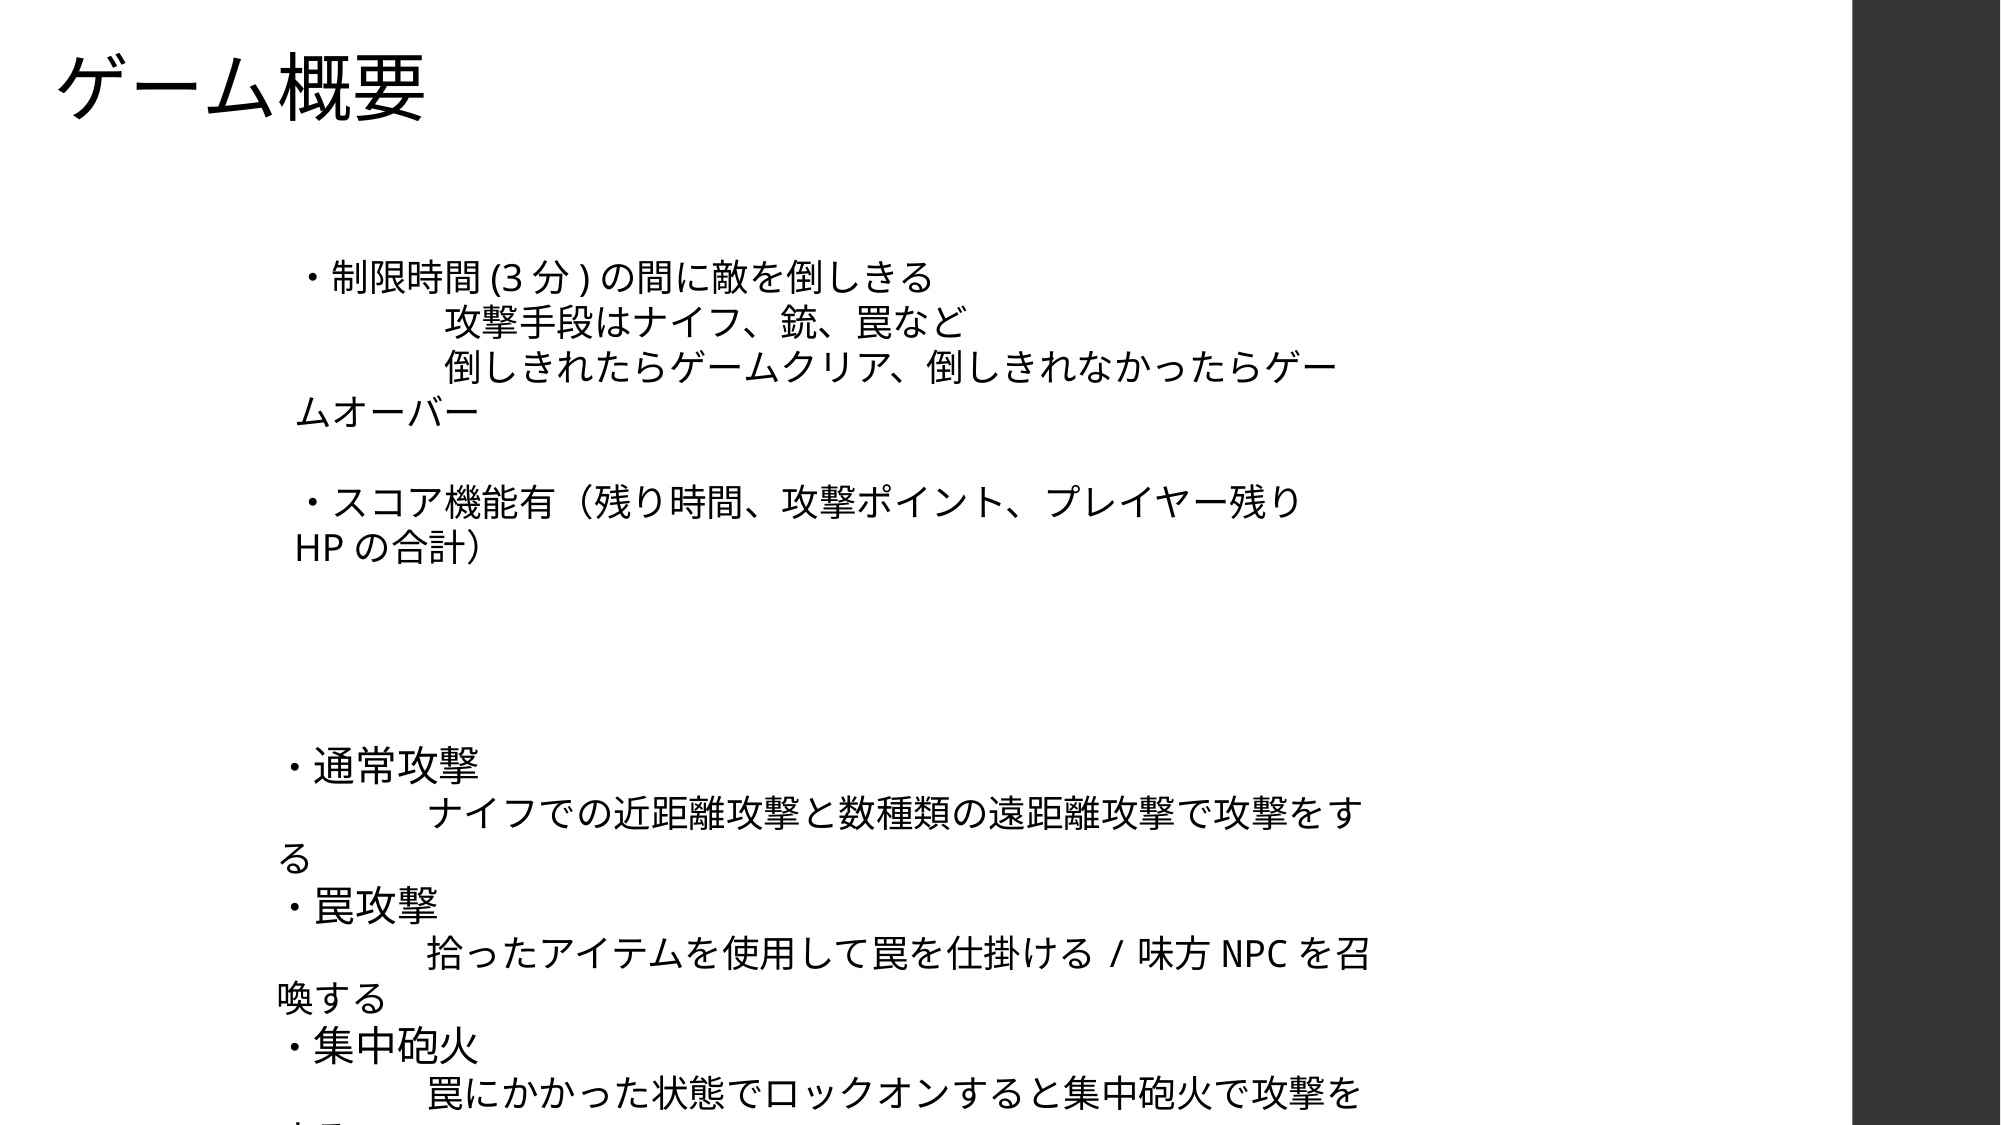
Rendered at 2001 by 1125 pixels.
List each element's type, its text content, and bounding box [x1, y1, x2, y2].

text_box ・通常攻撃 ナイフでの近距離攻撃と数種類の遠距離攻撃で攻撃をする ・罠攻撃 拾ったアイテムを使用して罠を仕掛ける/味方NPCを召喚する ・集中砲火 罠にかかった状態でロックオンすると集中砲火で攻撃をする [261, 732, 1392, 1125]
text_box ゲーム概要 [40, 33, 443, 138]
text_box ・制限時間(3分)の間に敵を倒しきる 攻撃手段はナイフ、銃、罠など 倒しきれたらゲームクリア、倒しきれなかったらゲームオーバー ・スコア機能有（残り時間、攻撃ポイント、プレイヤー残りHPの合計） [279, 246, 1374, 577]
